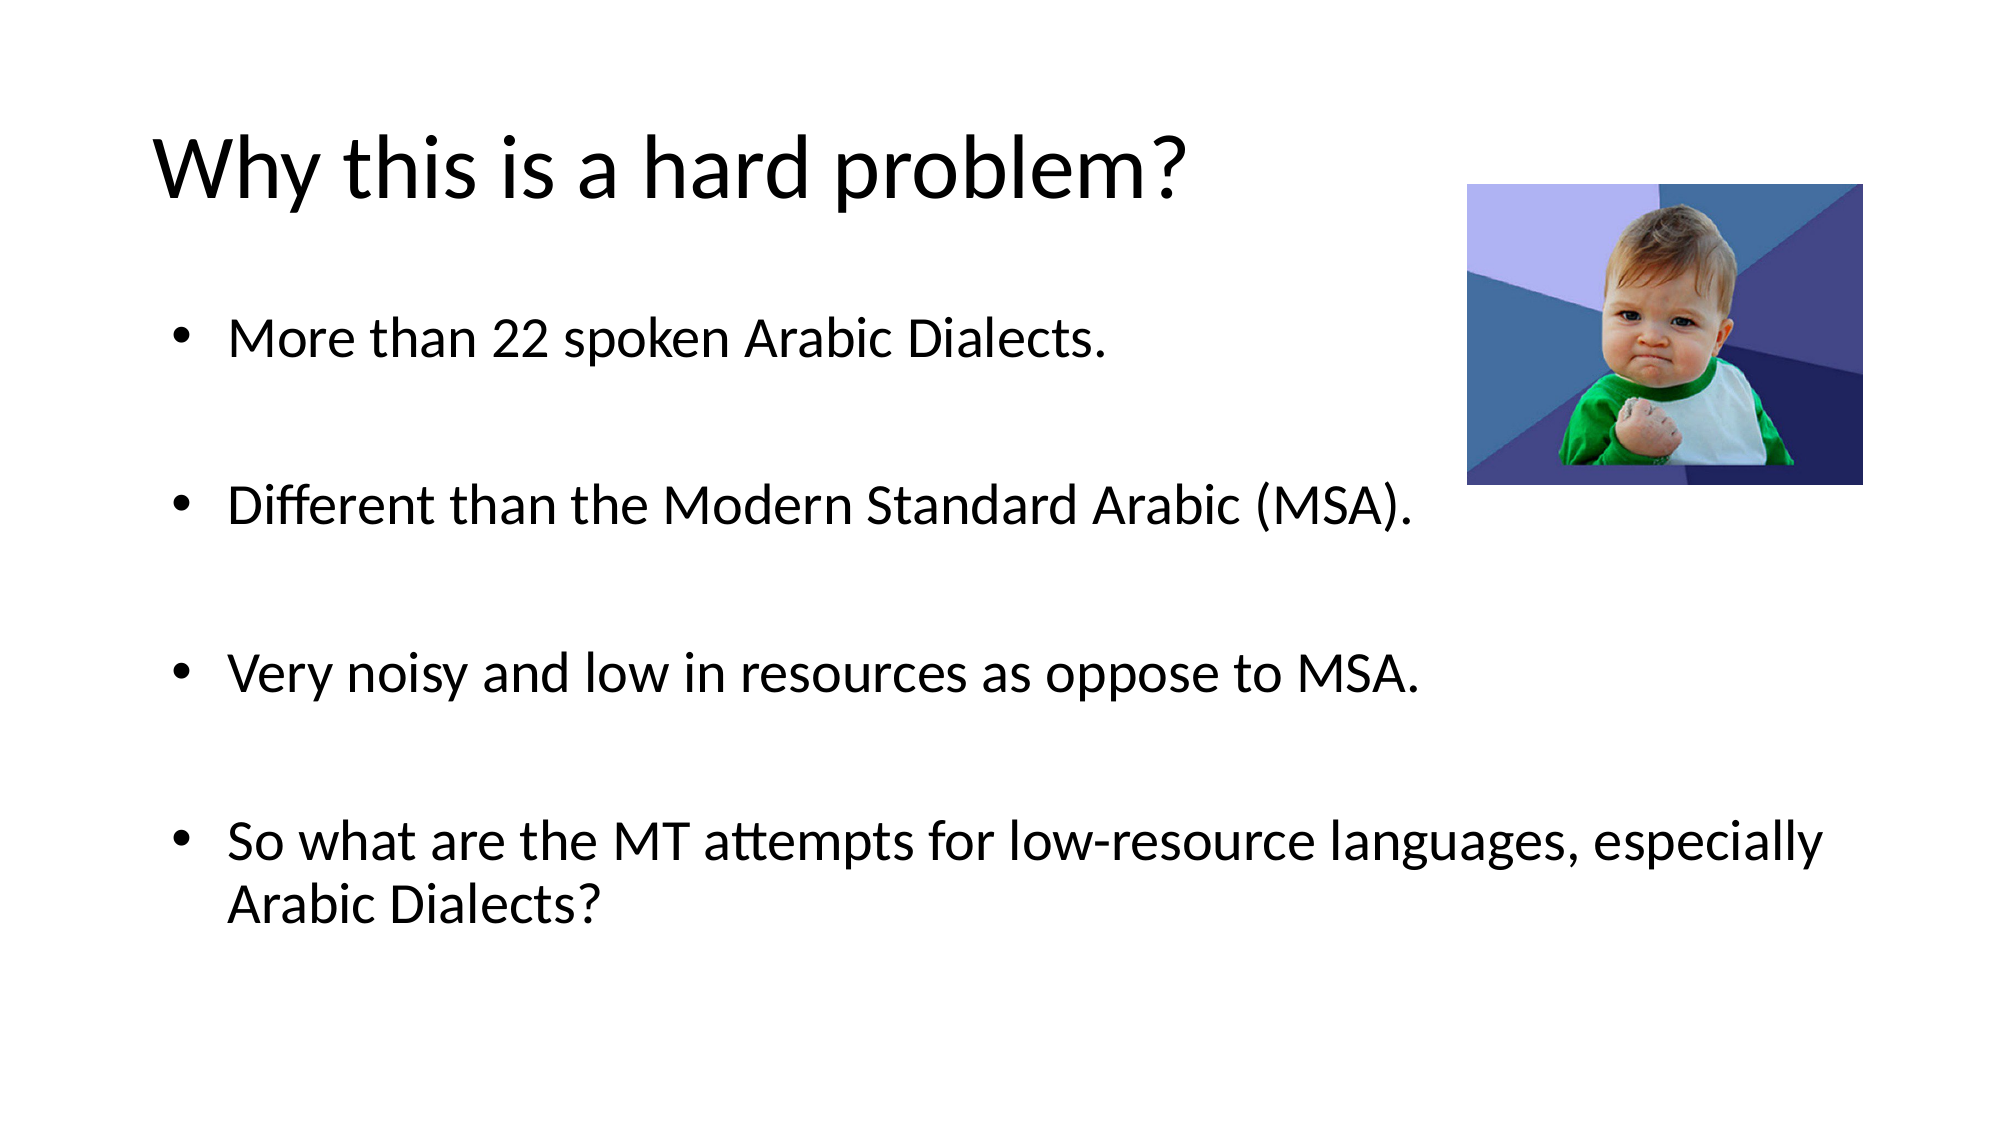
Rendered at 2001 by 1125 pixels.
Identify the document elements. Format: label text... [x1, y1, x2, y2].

title Why this is a hard problem? [137, 59, 1863, 278]
picture [1467, 184, 1863, 485]
list More than 22 spoken Arabic Dialects. Different than the Modern Standard Arabic (MSA). Very noisy and low in resources as oppose to MSA. So what are the MT attempts for low-resource languages, especially Arabic Dialects? [137, 299, 1863, 1014]
